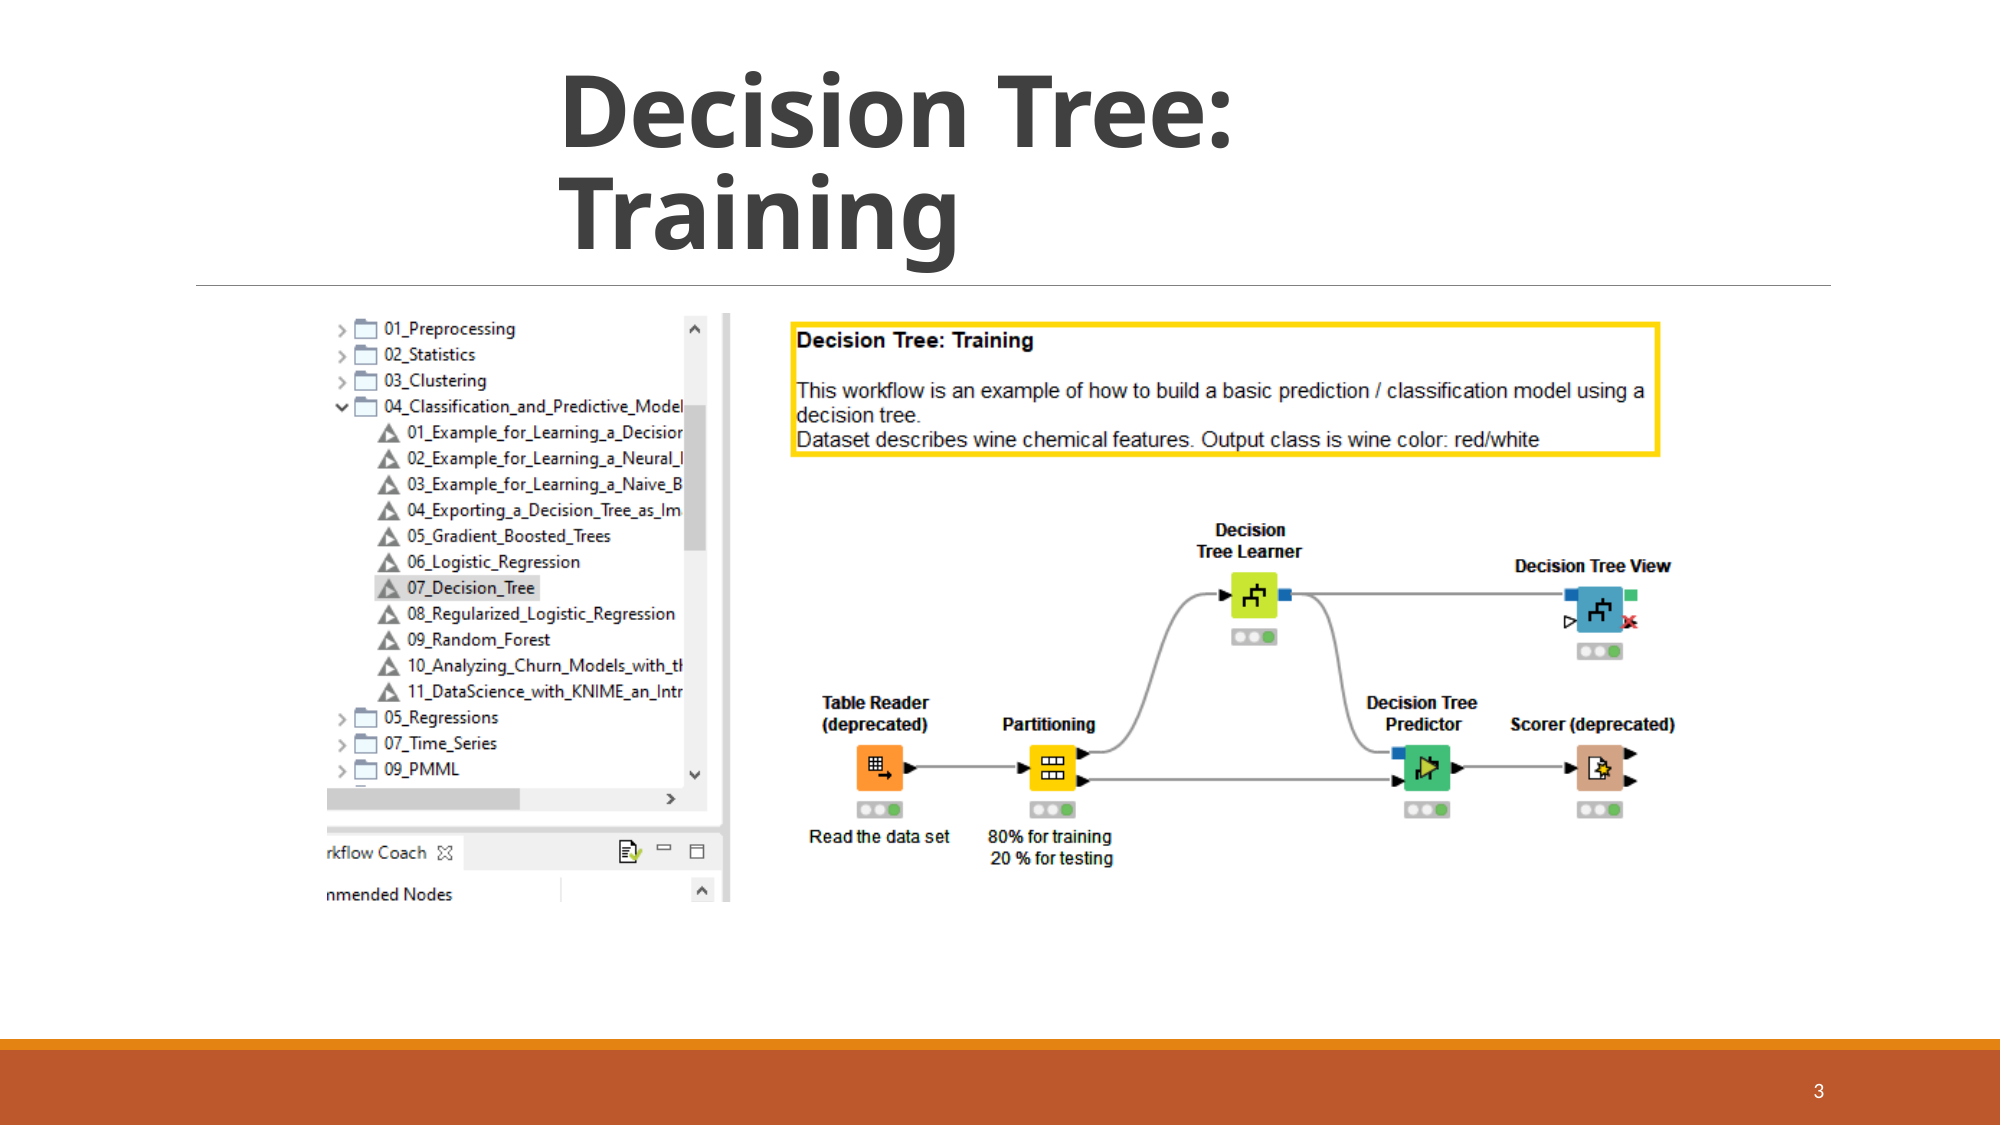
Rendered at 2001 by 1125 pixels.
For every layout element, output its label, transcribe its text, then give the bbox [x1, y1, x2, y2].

slide_number 3 [1624, 1059, 1840, 1120]
title Decision Tree: Training [542, 59, 1497, 278]
picture [326, 313, 1713, 902]
